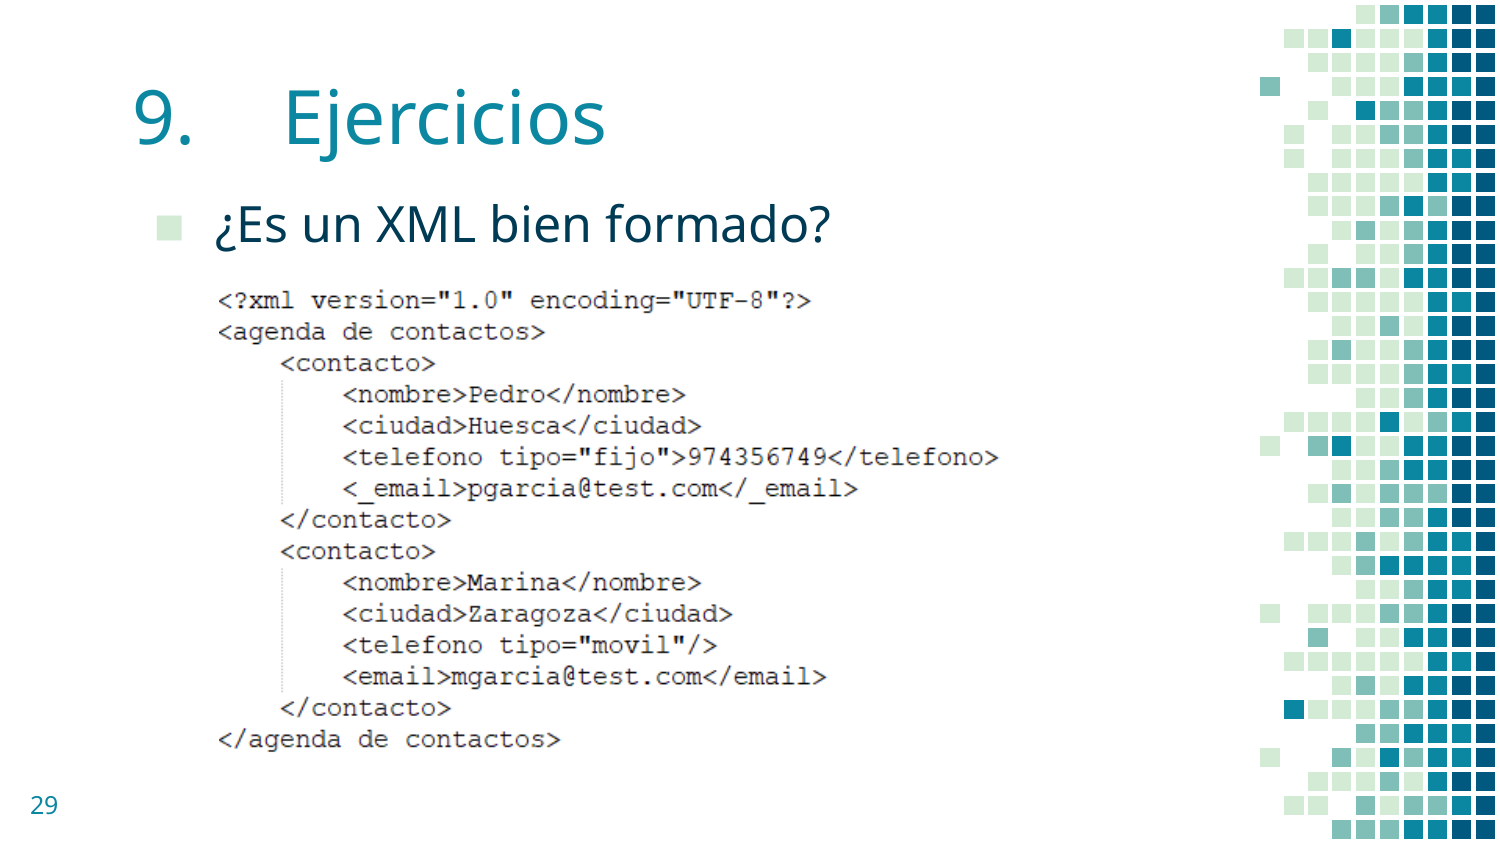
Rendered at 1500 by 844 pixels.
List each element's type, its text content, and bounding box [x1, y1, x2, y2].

title 9. Ejercicios [117, 33, 1227, 175]
slide_number ‹#› [15, 774, 105, 839]
picture [219, 285, 1009, 763]
list ¿Es un XML bien formado? [124, 177, 1234, 674]
